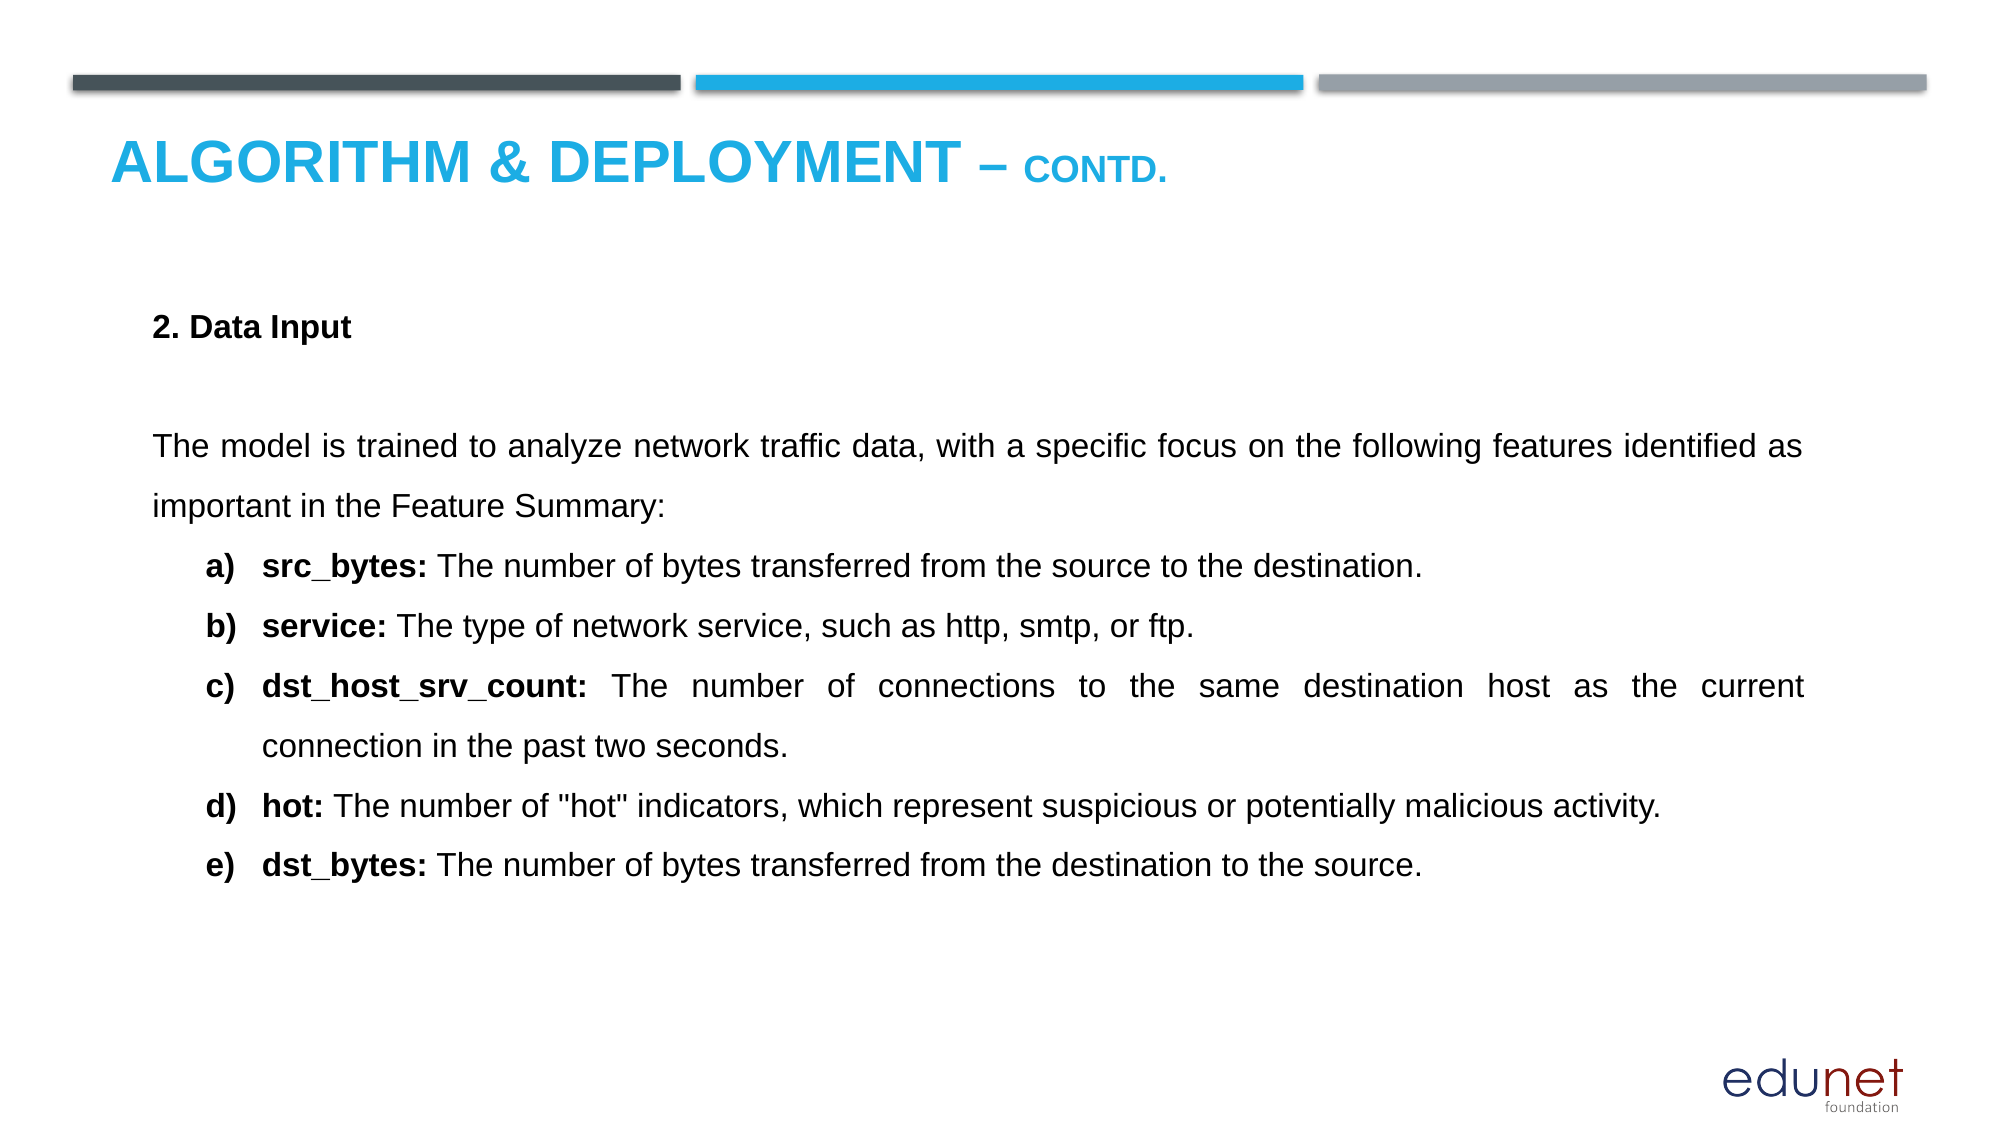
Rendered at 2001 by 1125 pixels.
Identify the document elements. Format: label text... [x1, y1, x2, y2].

title Algorithm & Deployment – CONTD. [95, 115, 1905, 203]
list 2. Data Input The model is trained to analyze network traffic data, with a specific focus on the following features identified as important in the Feature Summary: src_bytes: The number of bytes transferred from the source to the destination. service: The type of network service, such as http, smtp, or ftp. dst_host_srv_count: The number of connections to the same destination host as the current connection in the past two seconds. hot: The number of "hot" indicators, which represent suspicious or potentially malicious activity. dst_bytes: The number of bytes transferred from the destination to the source. [137, 277, 1822, 951]
picture [1719, 1056, 1905, 1116]
